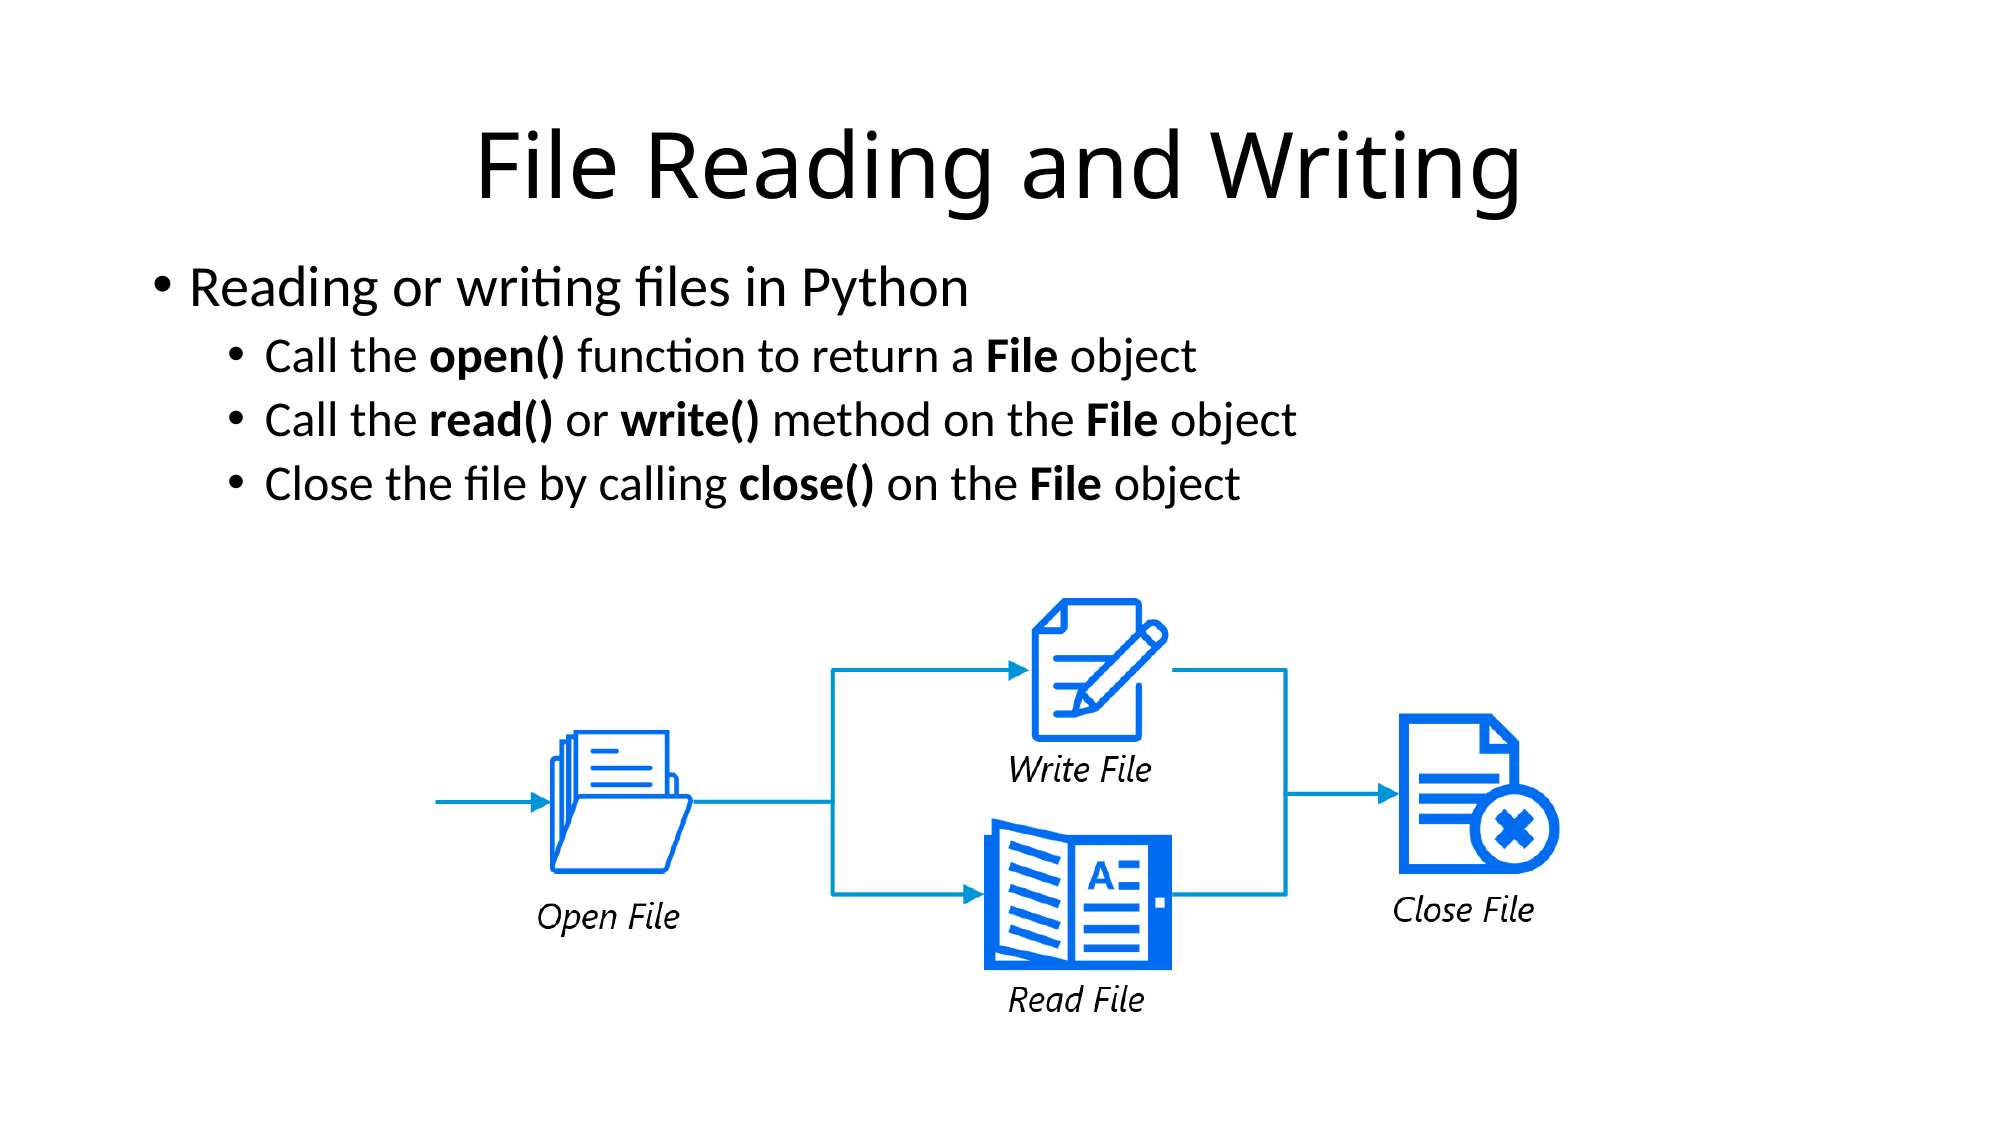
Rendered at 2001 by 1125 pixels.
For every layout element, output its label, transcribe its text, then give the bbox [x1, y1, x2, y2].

title File Reading and Writing [1159, 59, 1863, 248]
list Reading or writing files in Python Call the open() function to return a File object Call the read() or write() method on the File object Close the file by calling close() on the File object [137, 248, 1863, 1089]
picture [435, 598, 1565, 1040]
text_box [25, 0, 1159, 443]
